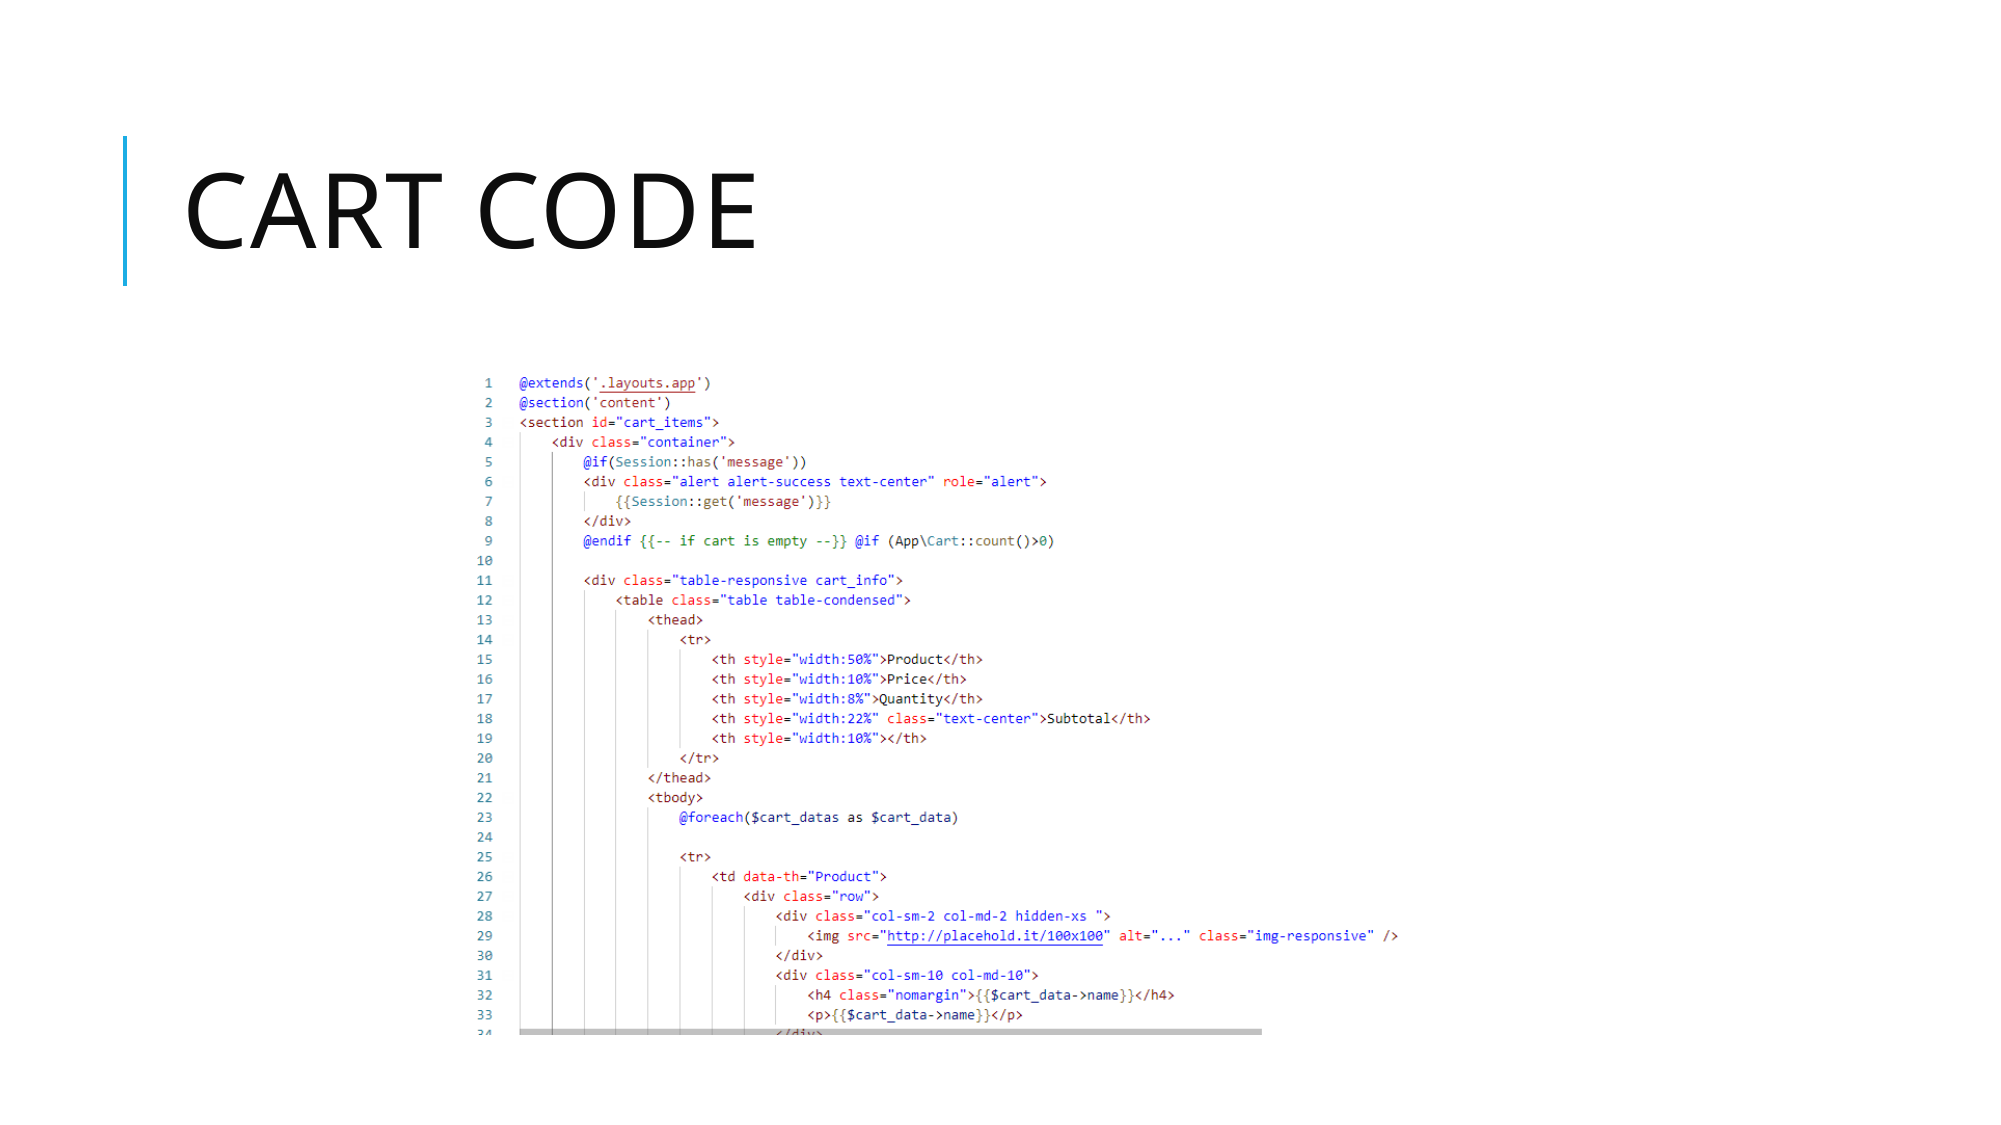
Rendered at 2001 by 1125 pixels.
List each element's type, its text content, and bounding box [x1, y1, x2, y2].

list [475, 374, 1455, 1036]
title Cart code [168, 96, 1763, 342]
